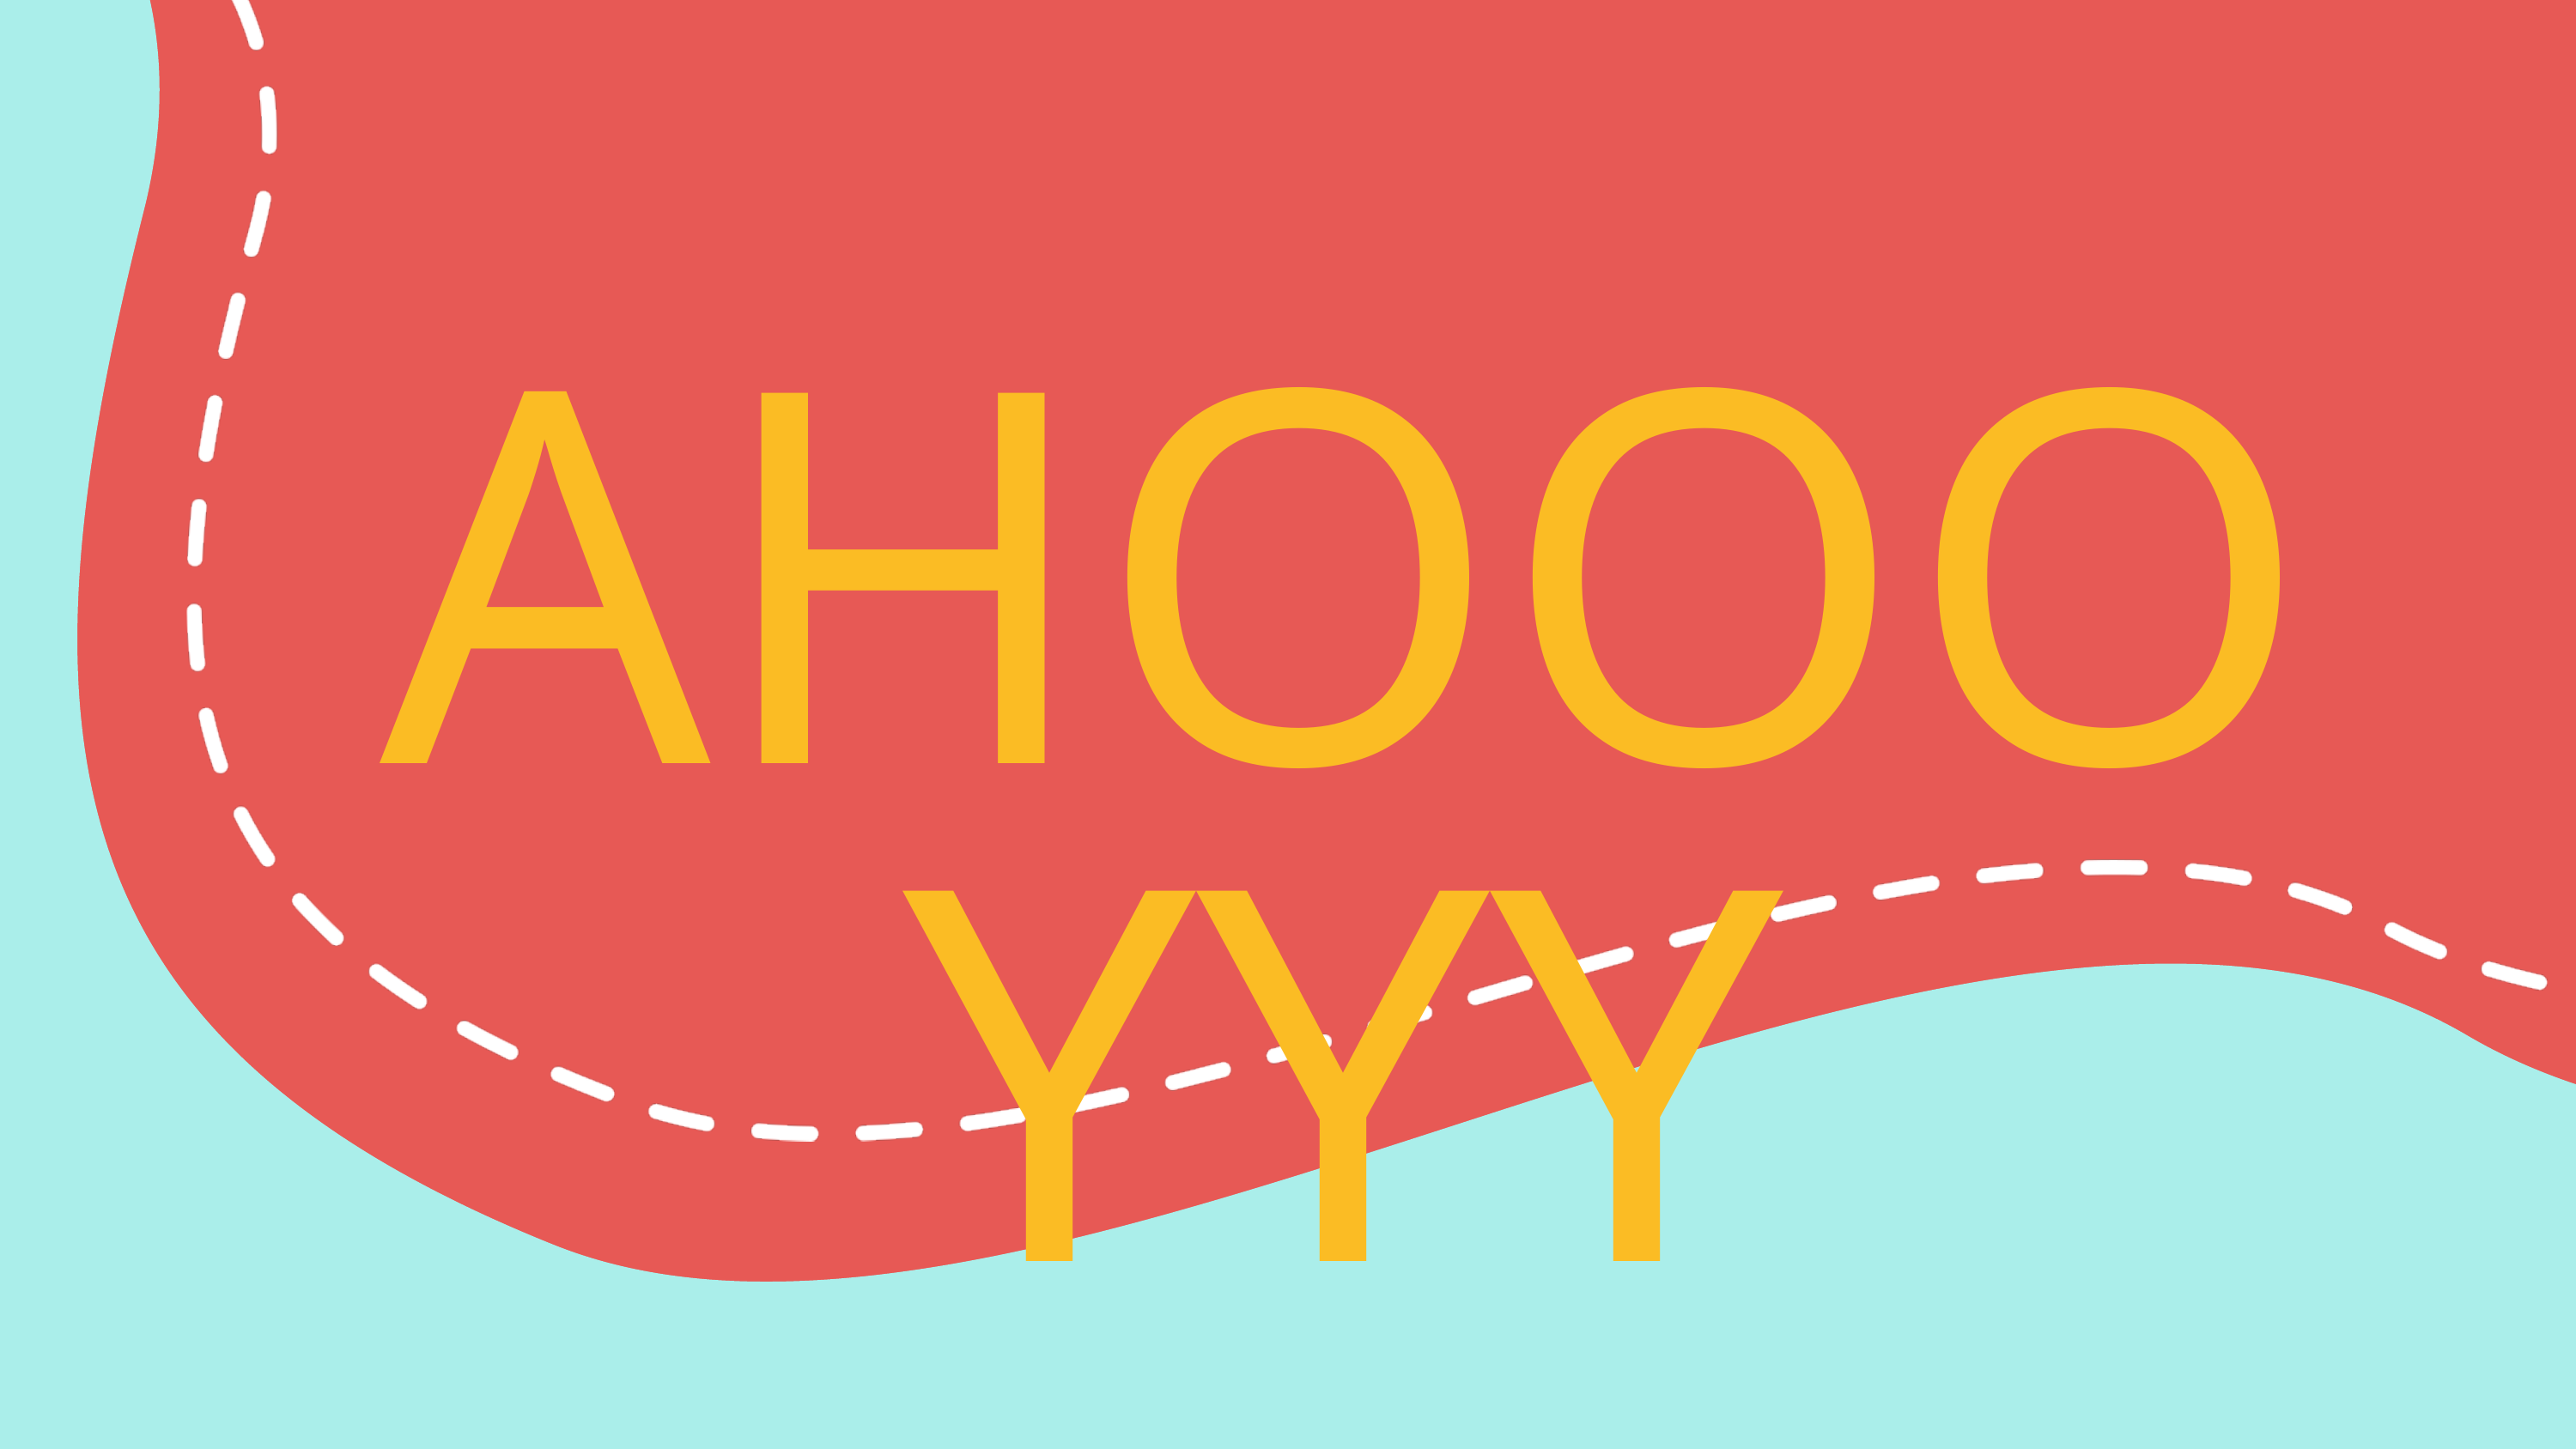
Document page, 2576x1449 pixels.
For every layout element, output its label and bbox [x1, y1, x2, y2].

text_box [0, 0, 2576, 1449]
